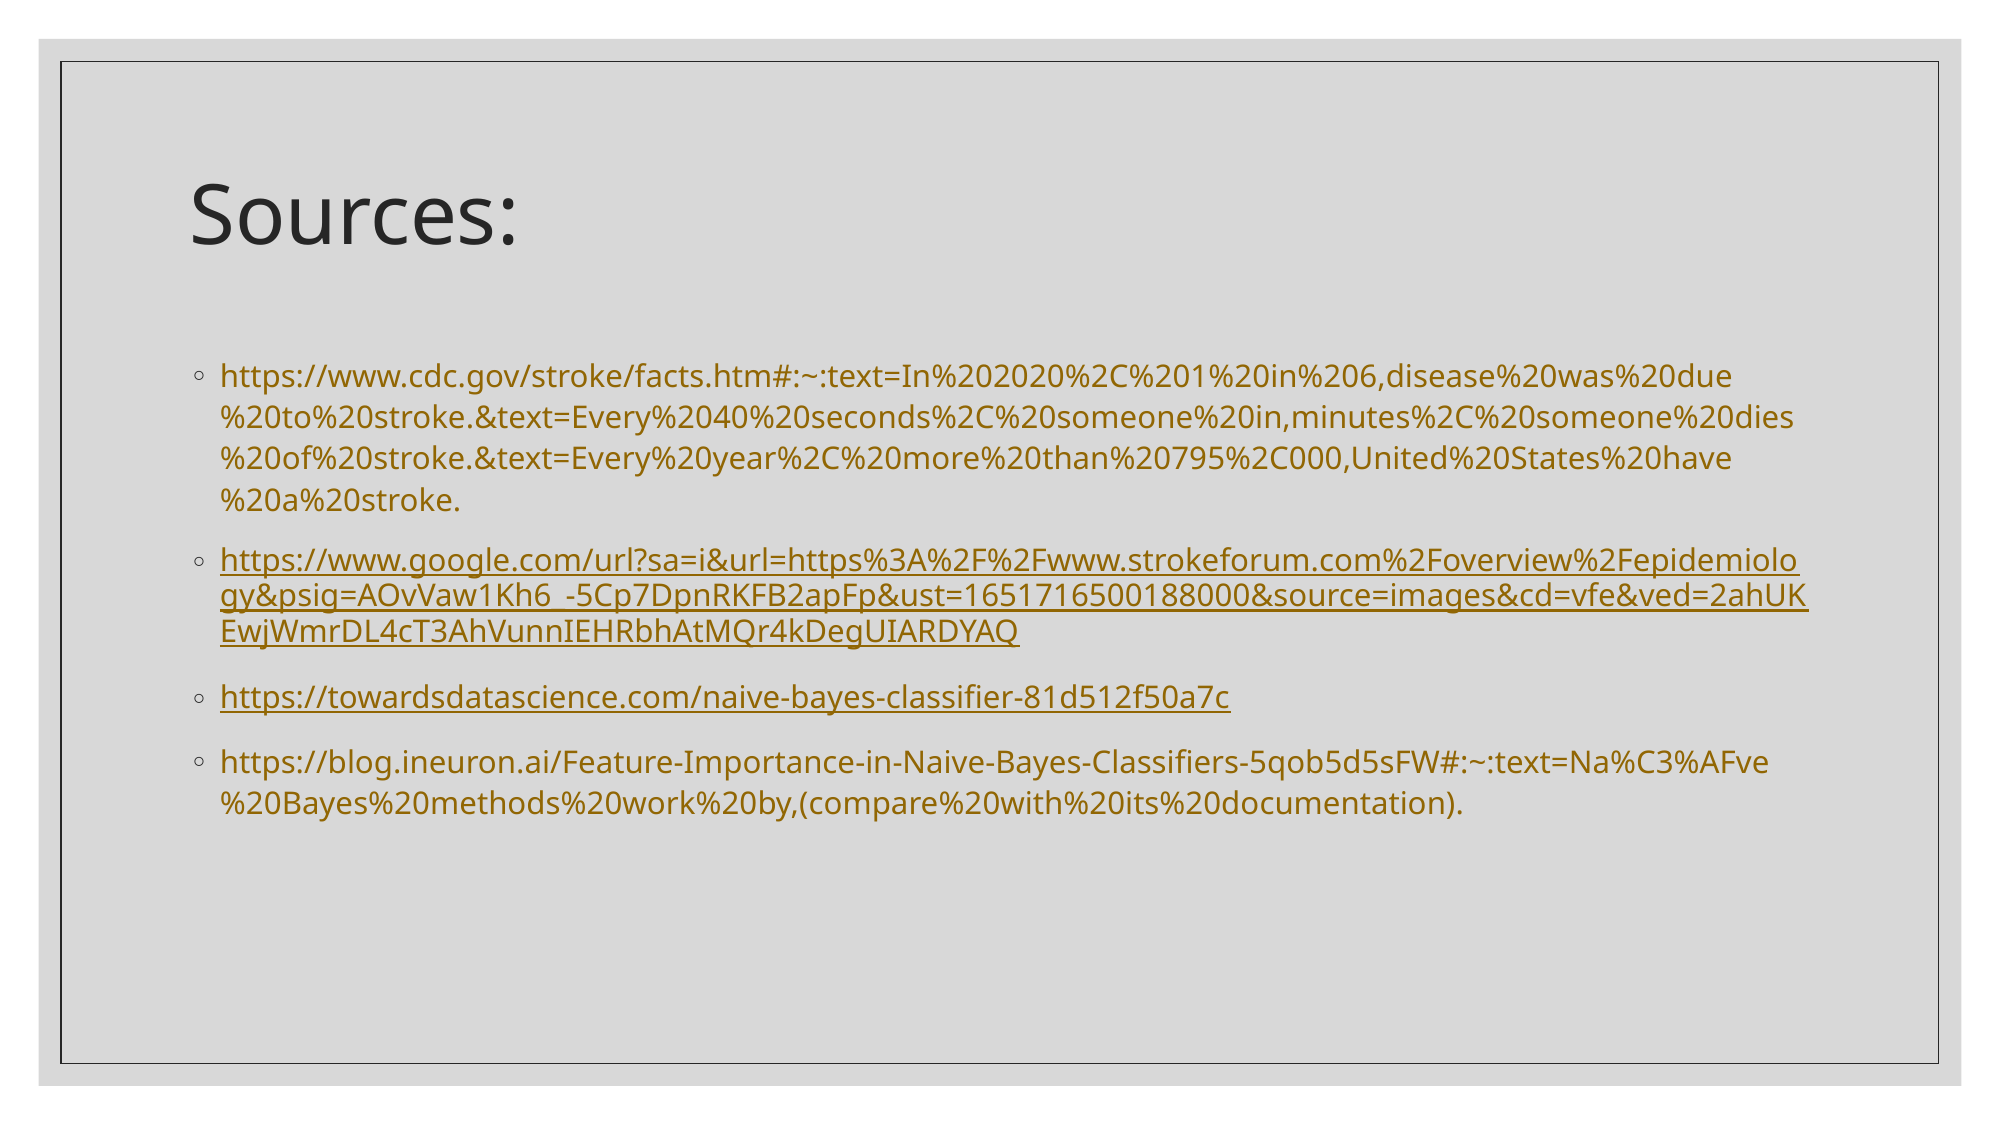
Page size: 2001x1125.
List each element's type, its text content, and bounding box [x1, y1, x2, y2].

list https://www.cdc.gov/stroke/facts.htm#:~:text=In%202020%2C%201%20in%206,disease%20was%20due%20to%20stroke.&text=Every%2040%20seconds%2C%20someone%20in,minutes%2C%20someone%20dies%20of%20stroke.&text=Every%20year%2C%20more%20than%20795%2C000,United%20States%20have%20a%20stroke. https://www.google.com/url?sa=i&url=https%3A%2F%2Fwww.strokeforum.com%2Foverview%2Fepidemiology&psig=AOvVaw1Kh6_-5Cp7DpnRKFB2apFp&ust=1651716500188000&source=images&cd=vfe&ved=2ahUKEwjWmrDL4cT3AhVunnIEHRbhAtMQr4kDegUIARDYAQ https://towardsdatascience.com/naive-bayes-classifier-81d512f50a7c https://blog.ineuron.ai/Feature-Importance-in-Naive-Bayes-Classifiers-5qob5d5sFW#:~:text=Na%C3%AFve%20Bayes%20methods%20work%20by,(compare%20with%20its%20documentation). [174, 345, 1825, 977]
title Sources: [174, 105, 1825, 331]
